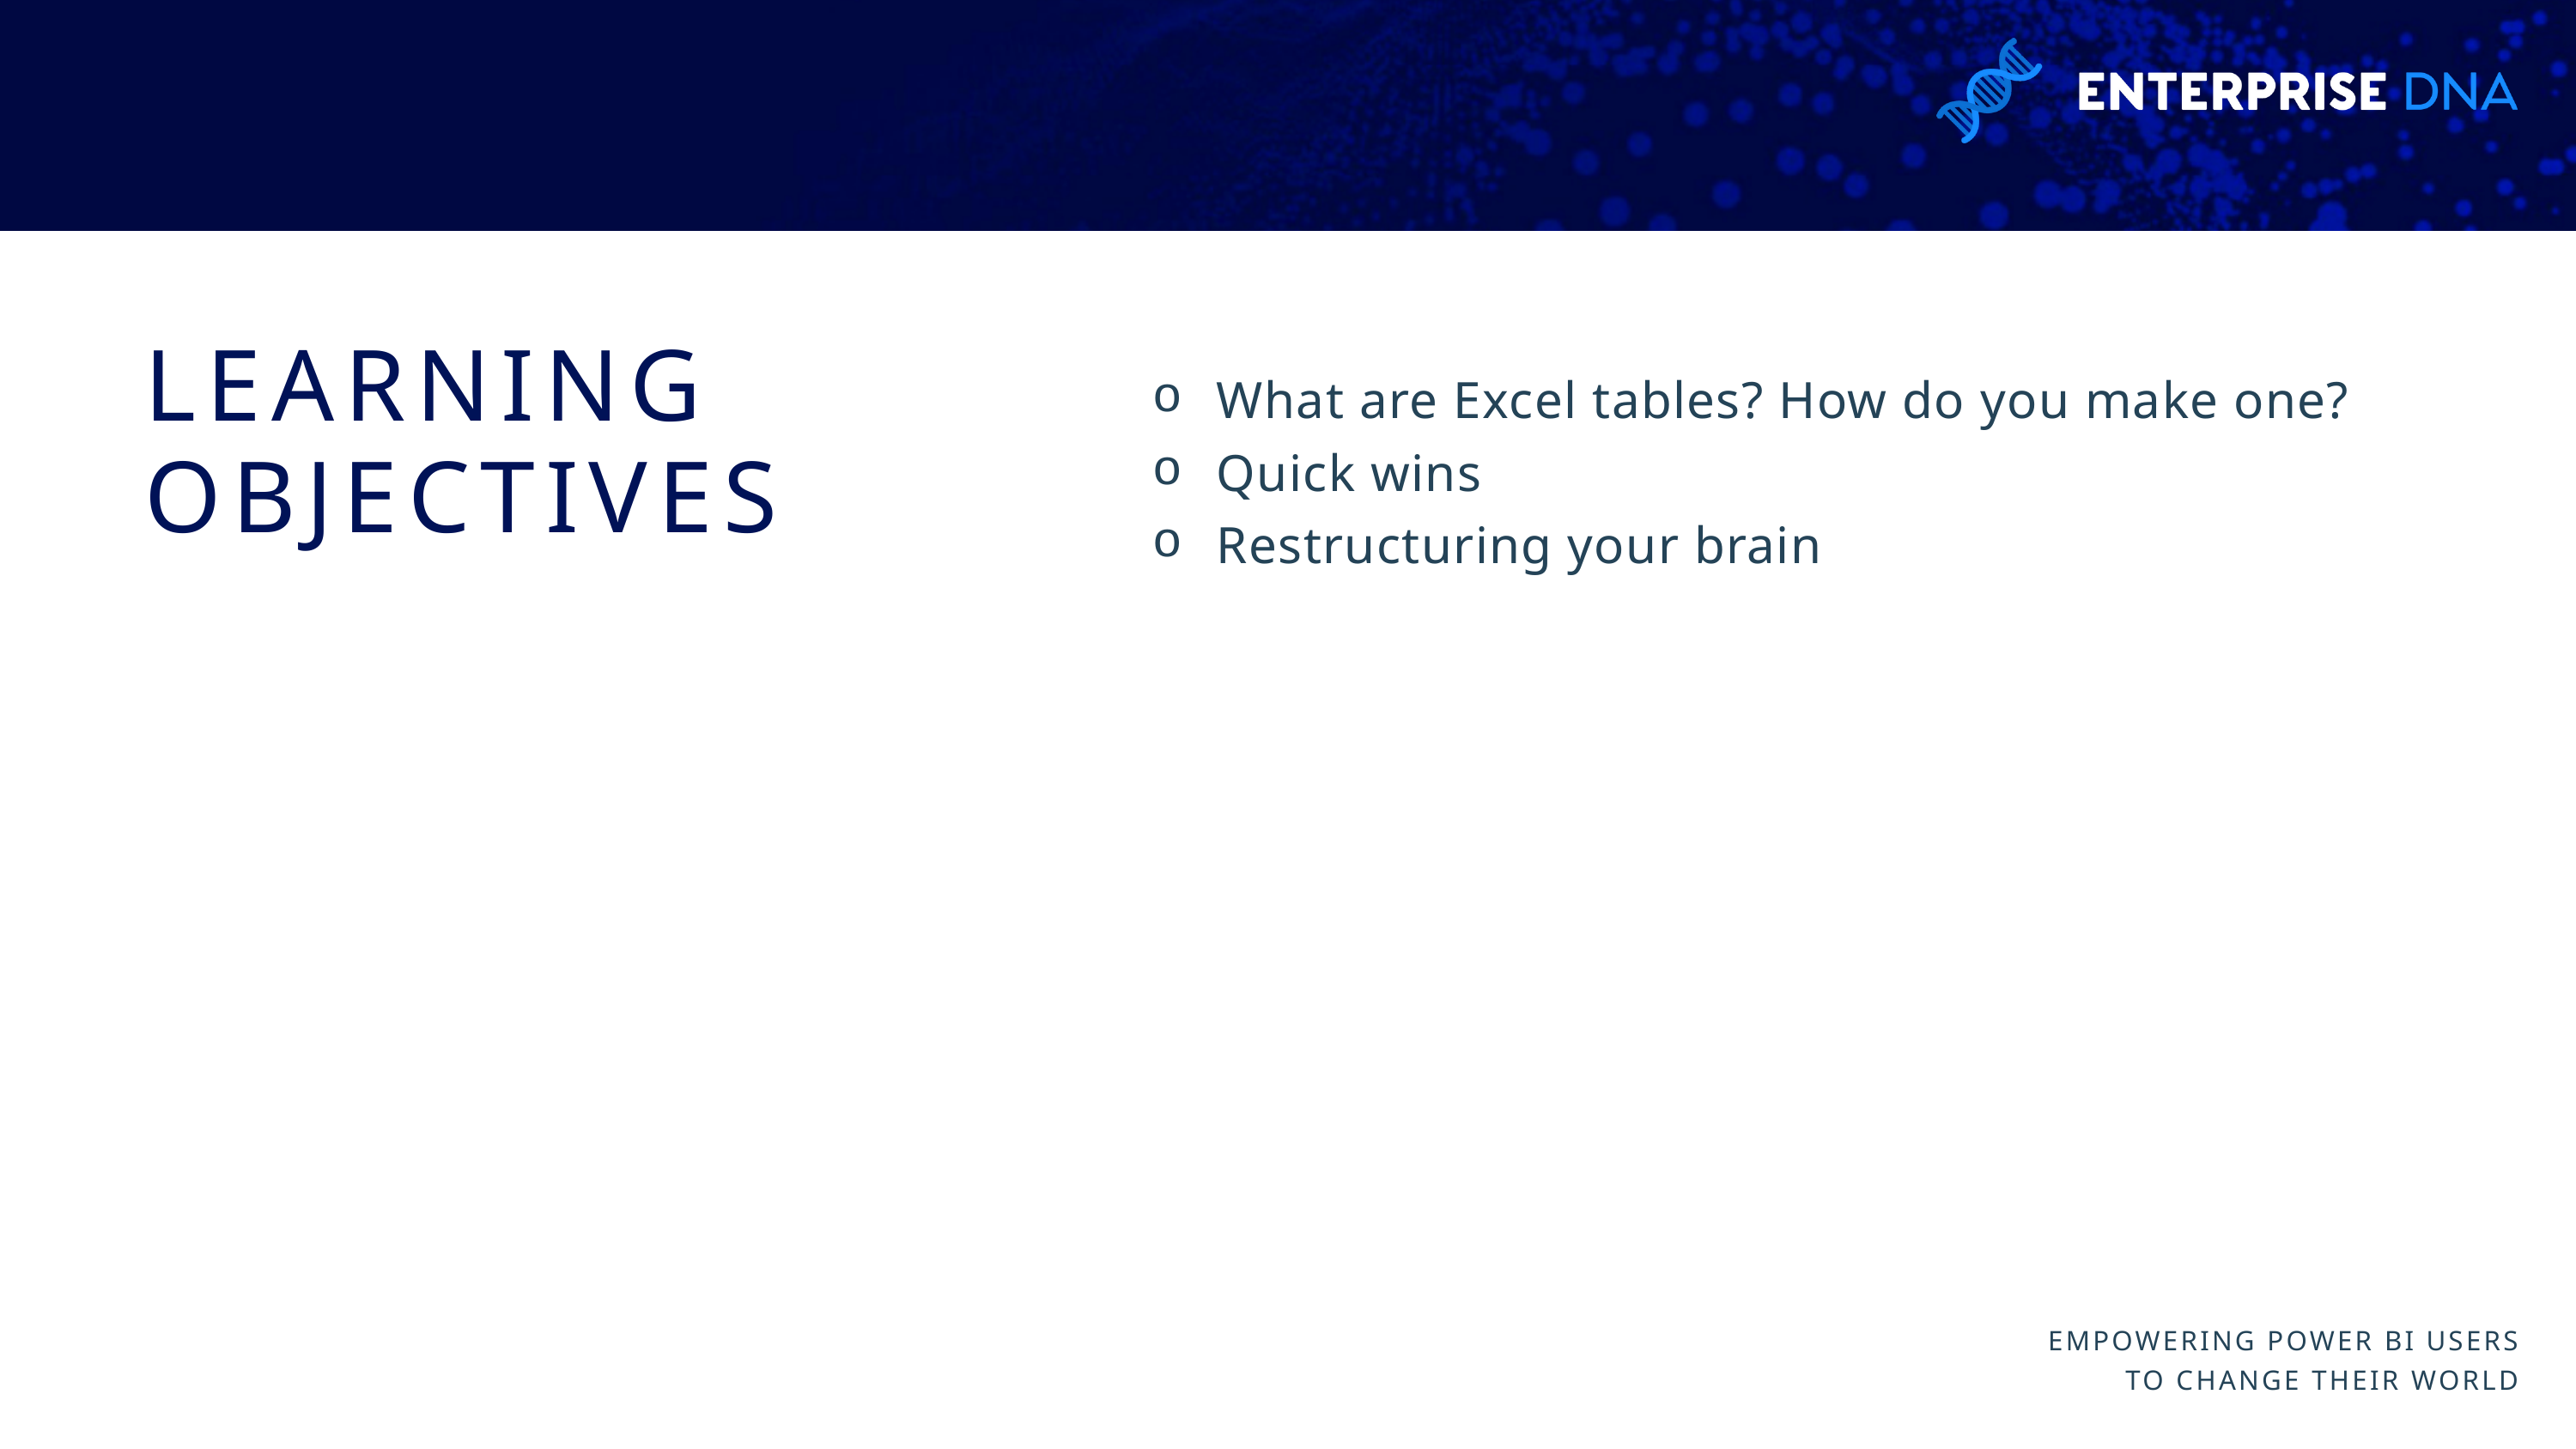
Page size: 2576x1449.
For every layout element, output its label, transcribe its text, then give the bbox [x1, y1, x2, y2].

text_box EMPOWERING POWER BI USERS TO CHANGE THEIR WORLD [193, 1317, 2519, 1396]
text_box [144, 330, 1011, 786]
picture [0, 0, 2576, 231]
text_box What are Excel tables? How do you make one? Quick wins Restructuring your brain [1151, 355, 2485, 574]
